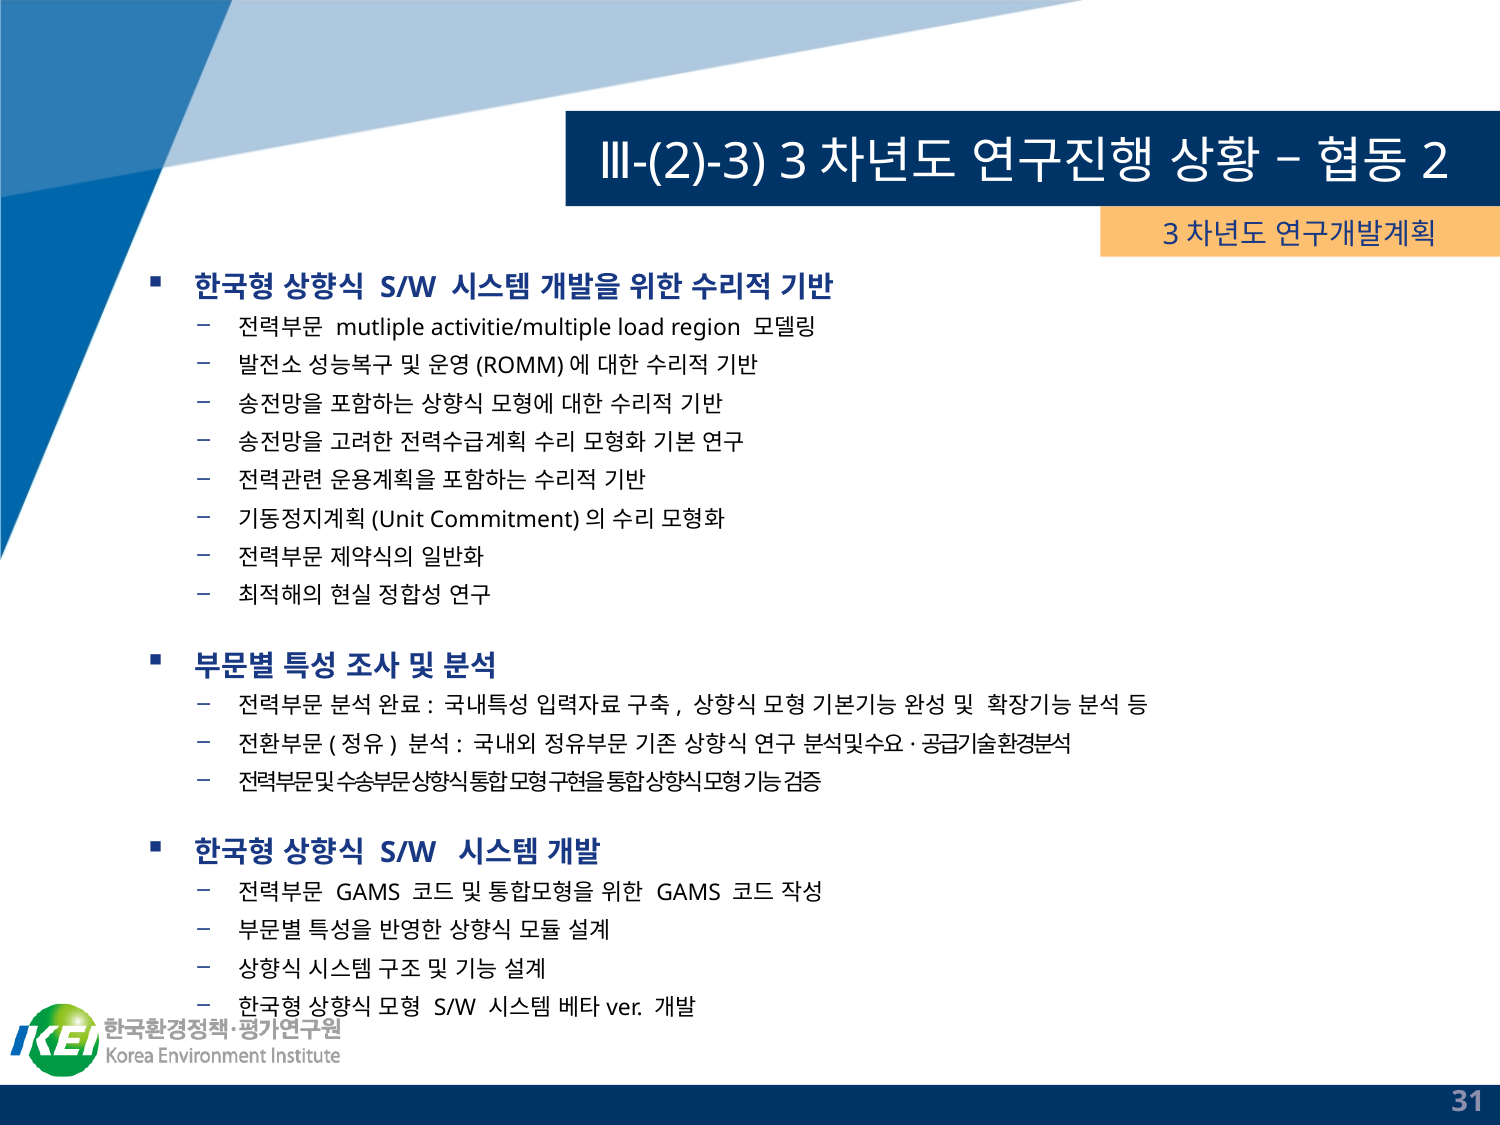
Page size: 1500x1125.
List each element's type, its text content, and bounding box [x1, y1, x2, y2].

list 3차년도 연구개발계획 [1100, 207, 1500, 256]
picture [0, 996, 350, 1082]
list 한국형 상향식 S/W 시스템 개발을 위한 수리적 기반 전력부문 mutliple activitie/multiple load region 모델링 발전소 성능복구 및 운영(ROMM)에 대한 수리적 기반 송전망을 포함하는 상향식 모형에 대한 수리적 기반 송전망을 고려한 전력수급계획 수리 모형화 기본 연구 전력관련 운용계획을 포함하는 수리적 기반 기동정지계획(Unit Commitment)의 수리 모형화 전력부문 제약식의 일반화 최적해의 현실 정합성 연구 부문별 특성 조사 및 분석 전력부문 분석 완료: 국내특성 입력자료 구축, 상향식 모형 기본기능 완성 및 확장기능 분석 등 전환부문(정유) 분석: 국내외 정유부문 기존 상향식 연구 분석 및 수요·공급기술 환경분석 전력부문 및 수송부문 상향식 통합 모형 구현을 통합 상향식 모형 기능 검증 한국형 상향식 S/W 시스템 개발 전력부문 GAMS 코드 및 통합모형을 위한 GAMS 코드 작성 부문별 특성을 반영한 상향식 모듈 설계 상향식 시스템 구조 및 기능 설계 한국형 상향식 모형 S/W 시스템 베타ver. 개발 [123, 256, 1500, 998]
slide_number 31 [1149, 1079, 1500, 1125]
picture [0, 0, 1135, 637]
title Ⅲ-(2)-3) 3차년도 연구진행 상황 – 협동2 [565, 110, 1500, 207]
